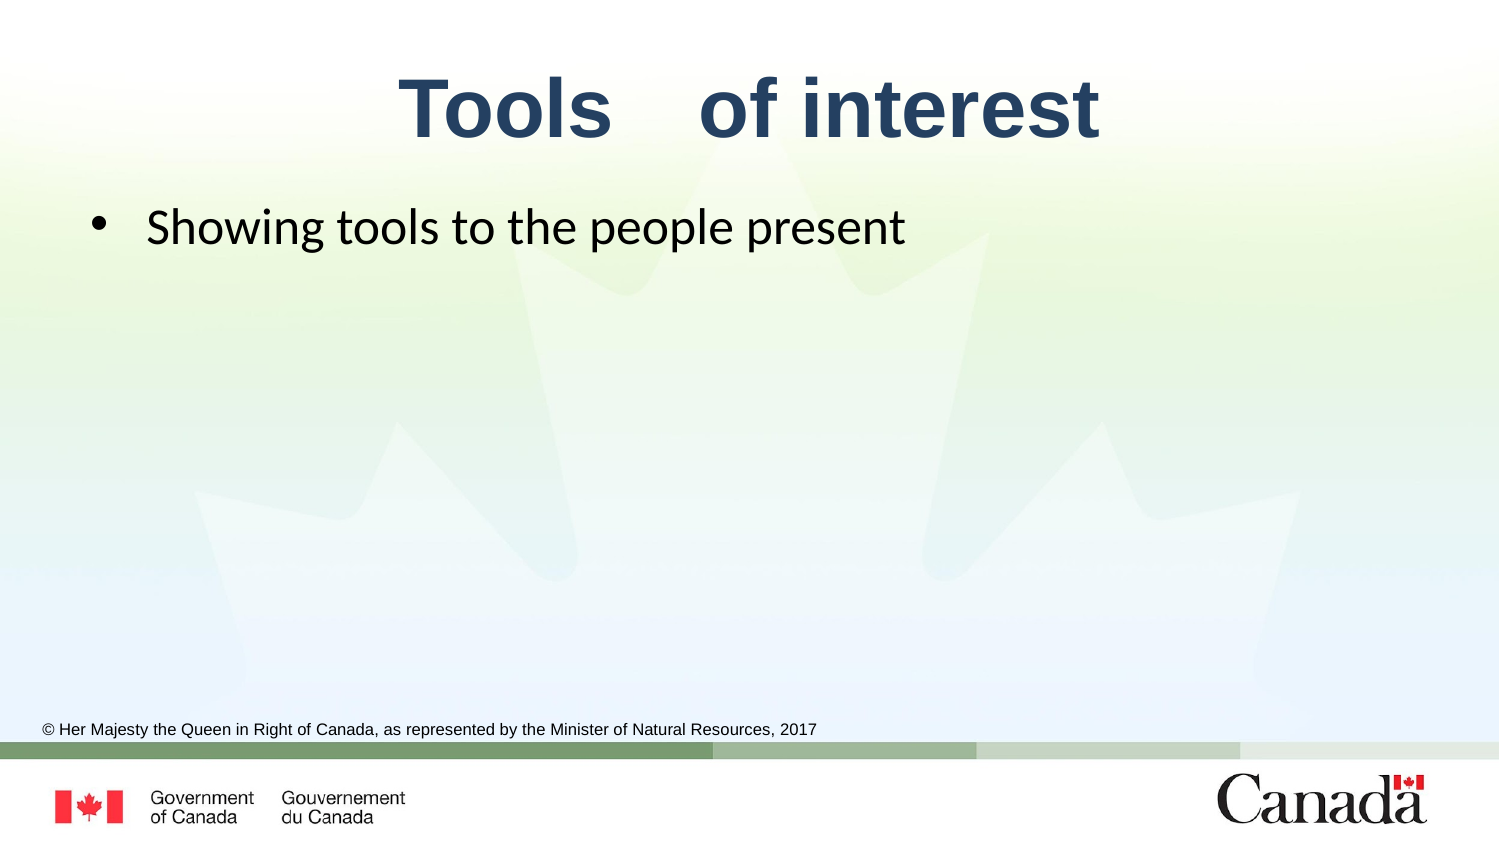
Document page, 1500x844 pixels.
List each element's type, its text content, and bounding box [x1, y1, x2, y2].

list Showing tools to the people present [75, 196, 1425, 754]
title Tools of interest [75, 33, 1425, 175]
picture [0, 0, 1499, 844]
